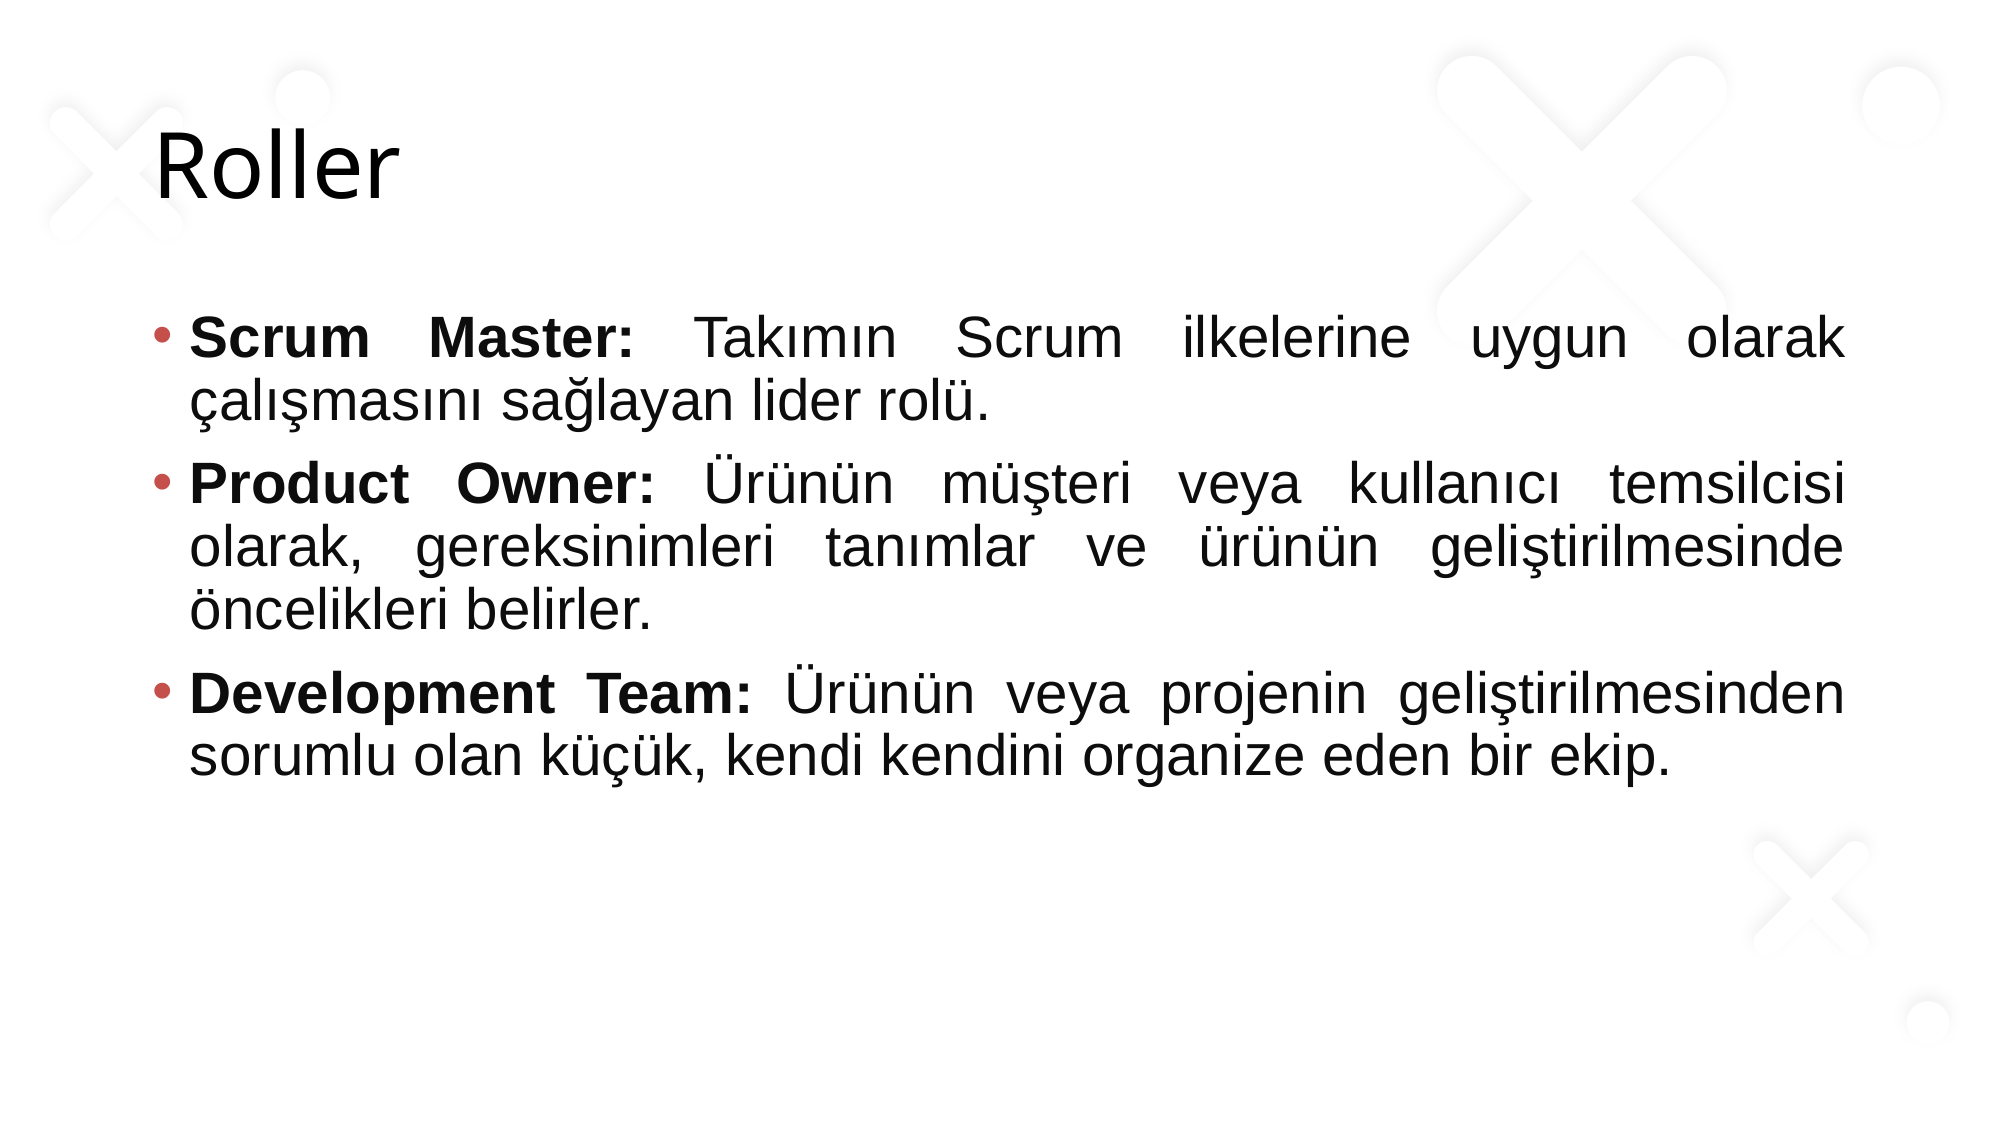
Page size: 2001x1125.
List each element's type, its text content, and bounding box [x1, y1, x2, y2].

title Roller [137, 59, 1863, 278]
list Scrum Master: Takımın Scrum ilkelerine uygun olarak çalışmasını sağlayan lider rolü. Product Owner: Ürünün müşteri veya kullanıcı temsilcisi olarak, gereksinimleri tanımlar ve ürünün geliştirilmesinde öncelikleri belirler. Development Team: Ürünün veya projenin geliştirilmesinden sorumlu olan küçük, kendi kendini organize eden bir ekip. [137, 299, 1863, 1014]
